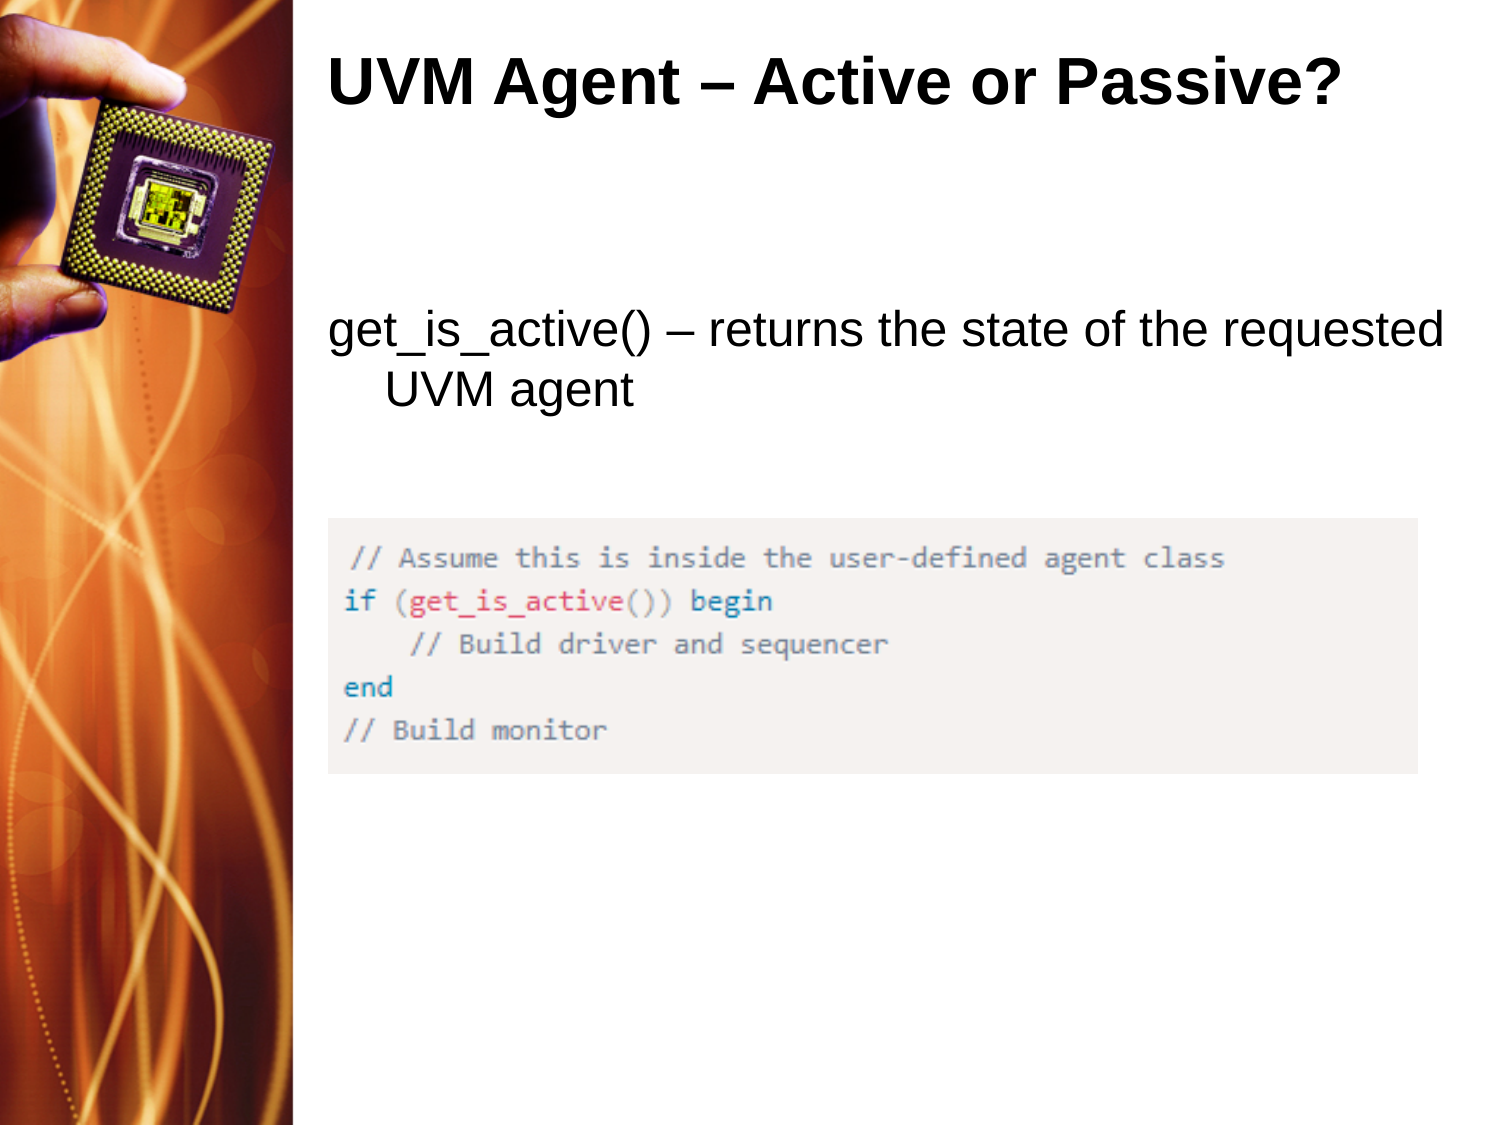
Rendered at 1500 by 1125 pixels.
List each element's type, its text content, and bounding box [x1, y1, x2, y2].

title UVM Agent – Active or Passive? [312, 18, 1471, 138]
picture [0, 0, 1500, 1125]
list get_is_active() – returns the state of the requested UVM agent [312, 148, 1471, 1107]
